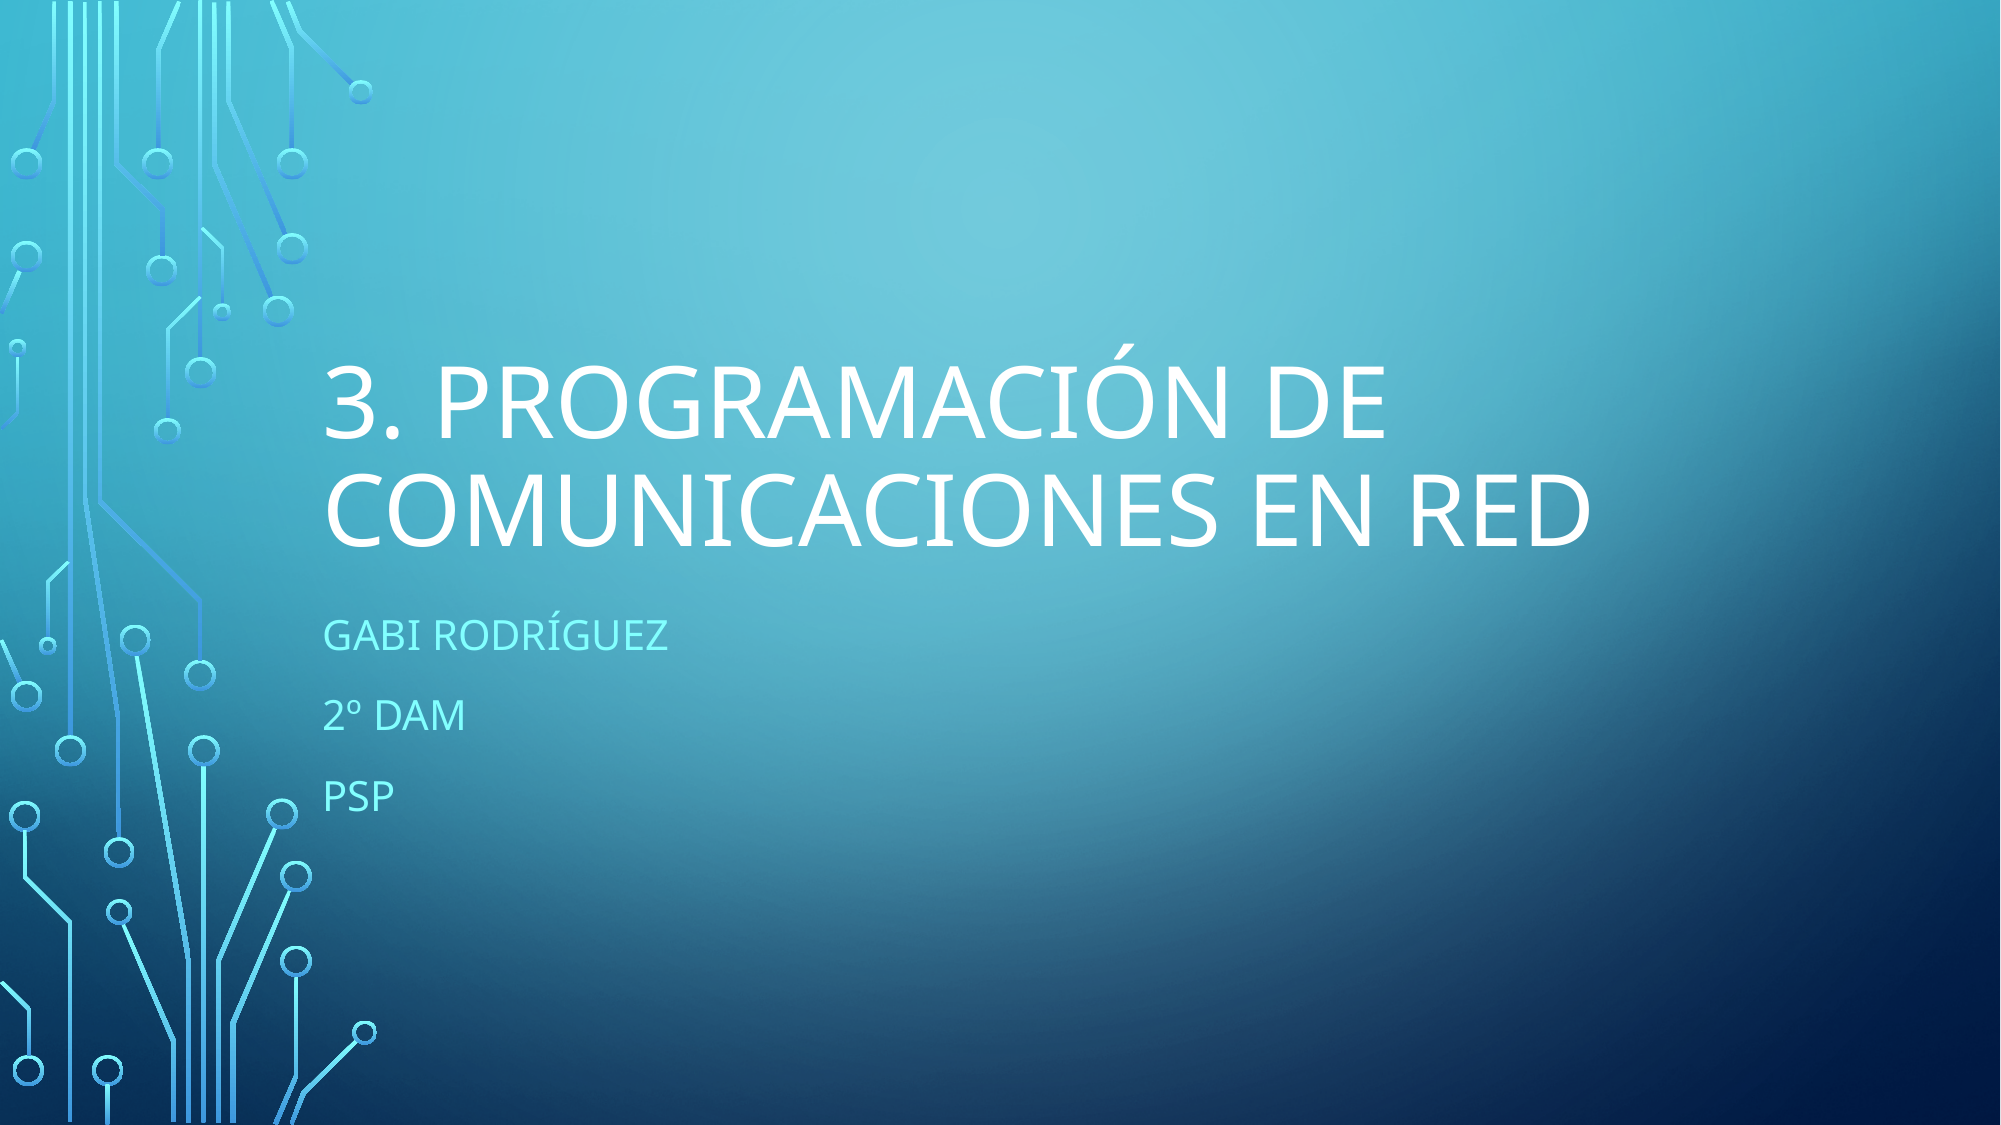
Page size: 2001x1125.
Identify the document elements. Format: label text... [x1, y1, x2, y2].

title 3. PROGRAMACIÓN DE COMUNICACIONES EN RED [307, 184, 1750, 576]
subtitle Gabi rodríguez 2º dam psp [307, 590, 1750, 863]
